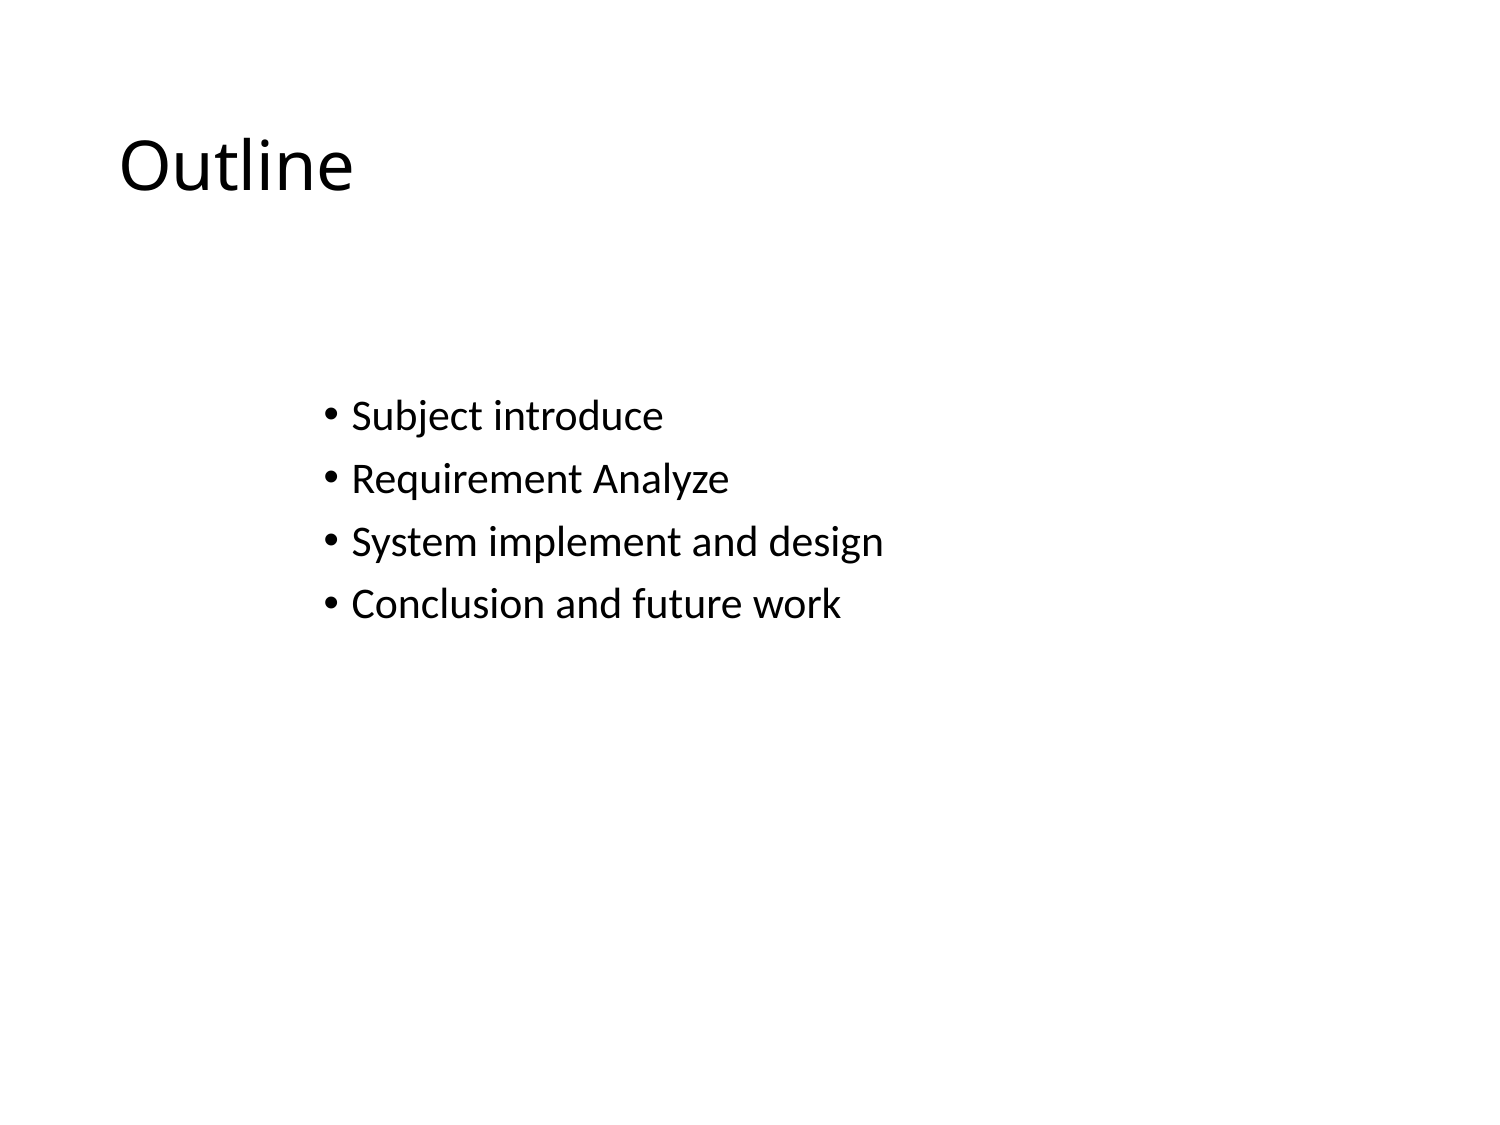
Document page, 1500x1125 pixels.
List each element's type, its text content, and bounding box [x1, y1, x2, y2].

list Subject introduce Requirement Analyze System implement and design Conclusion and future work [308, 384, 1192, 927]
title Outline [103, 59, 1397, 278]
